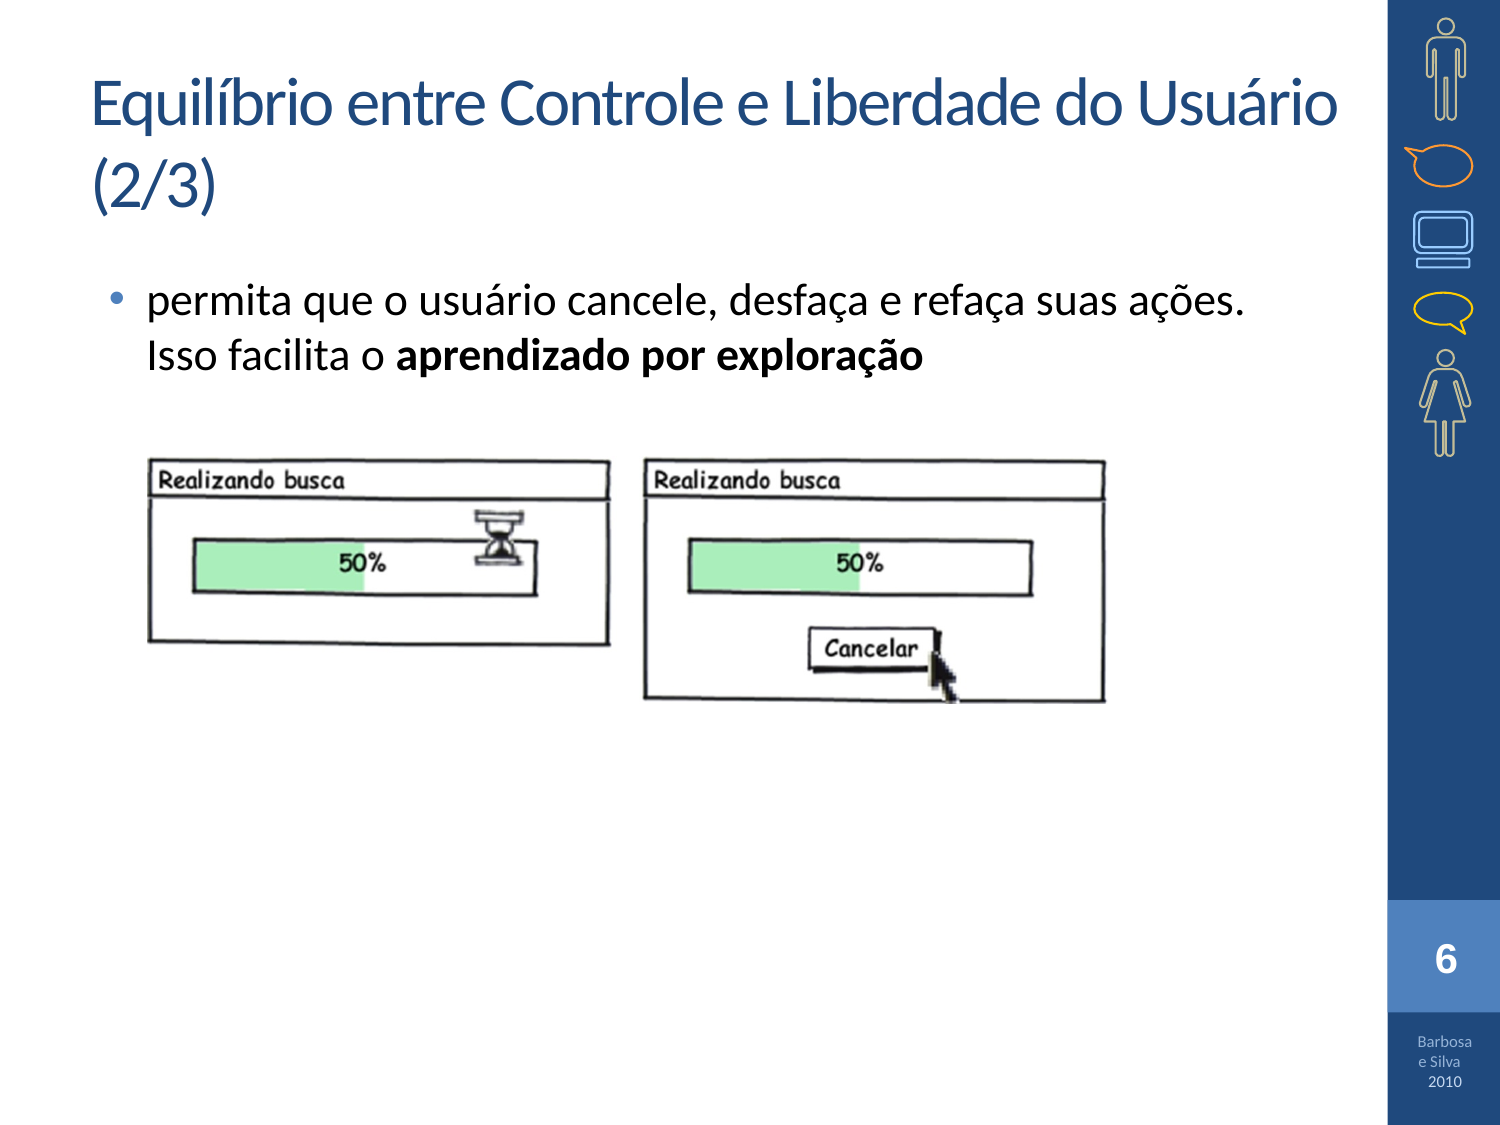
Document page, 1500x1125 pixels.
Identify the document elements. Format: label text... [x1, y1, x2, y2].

title Equilíbrio entre Controle e Liberdade do Usuário (2/3) [75, 45, 1376, 233]
list permita que o usuário cancele, desfaça e refaça suas ações. Isso facilita o aprendizado por exploração [74, 262, 1326, 1051]
picture [146, 455, 1109, 705]
